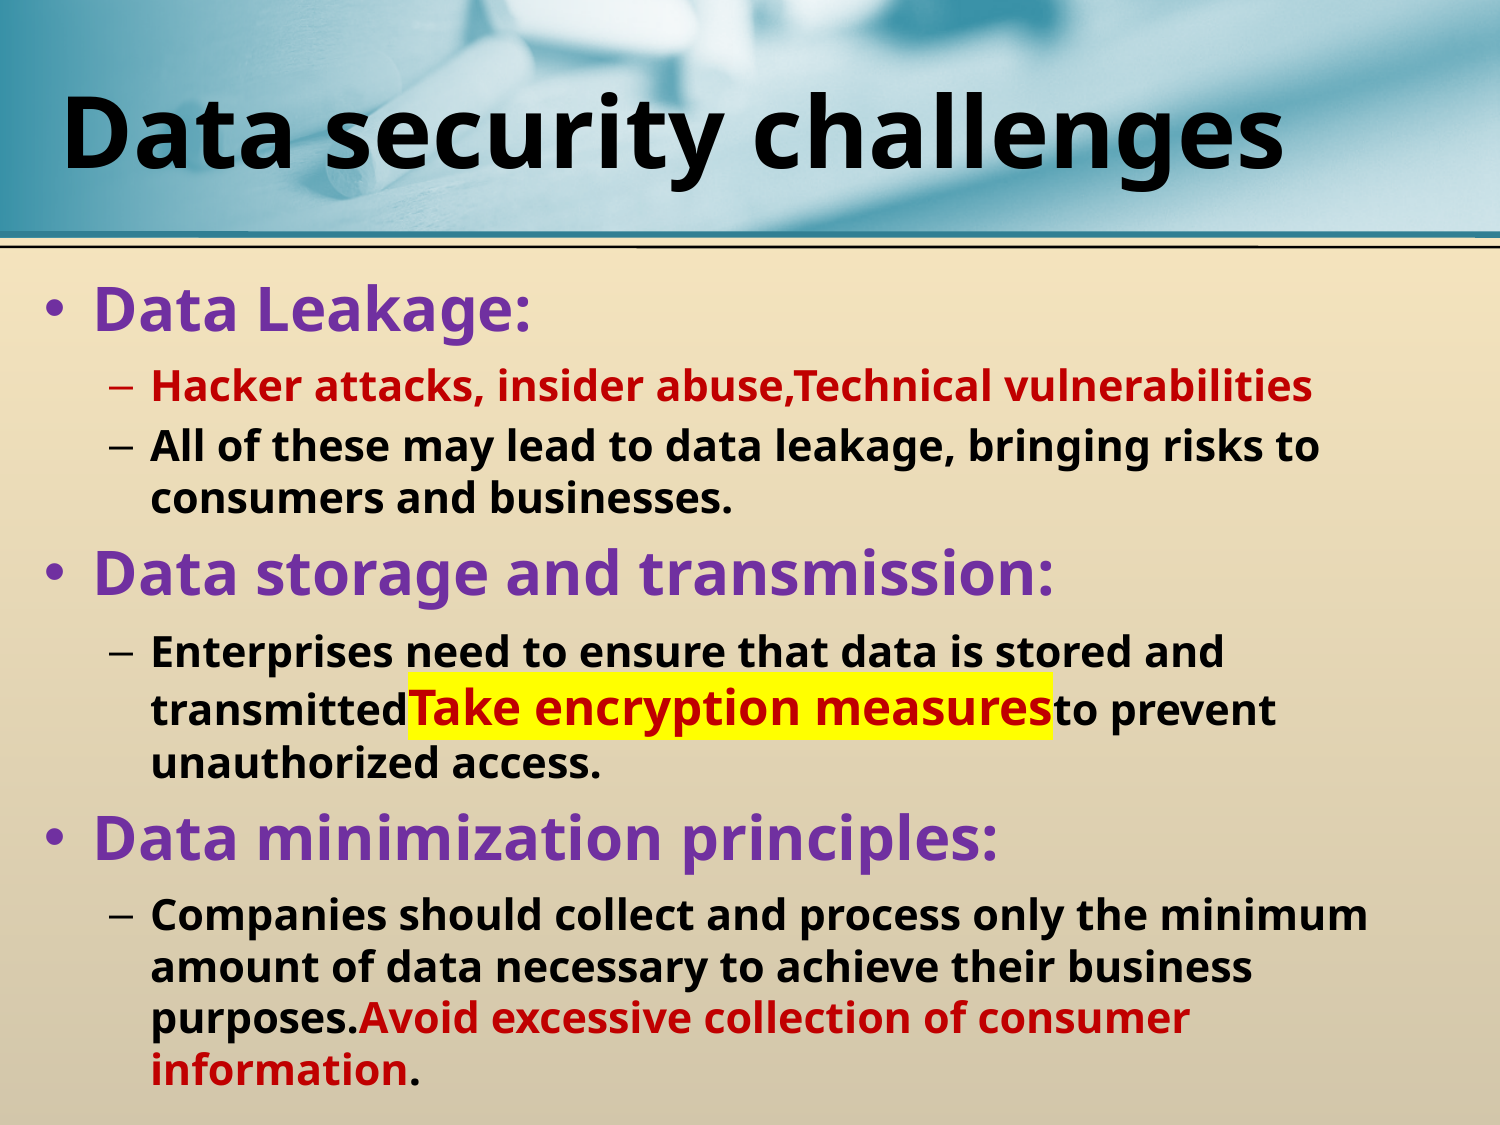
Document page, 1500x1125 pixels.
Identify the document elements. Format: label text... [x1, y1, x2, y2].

title Data security challenges [45, 24, 1481, 233]
list Data Leakage: Hacker attacks, insider abuse,Technical vulnerabilities All of these may lead to data leakage, bringing risks to consumers and businesses. Data storage and transmission: Enterprises need to ensure that data is stored and transmittedTake encryption measuresto prevent unauthorized access. Data minimization principles: Companies should collect and process only the minimum amount of data necessary to achieve their business purposes.Avoid excessive collection of consumer information. [29, 262, 1481, 1103]
